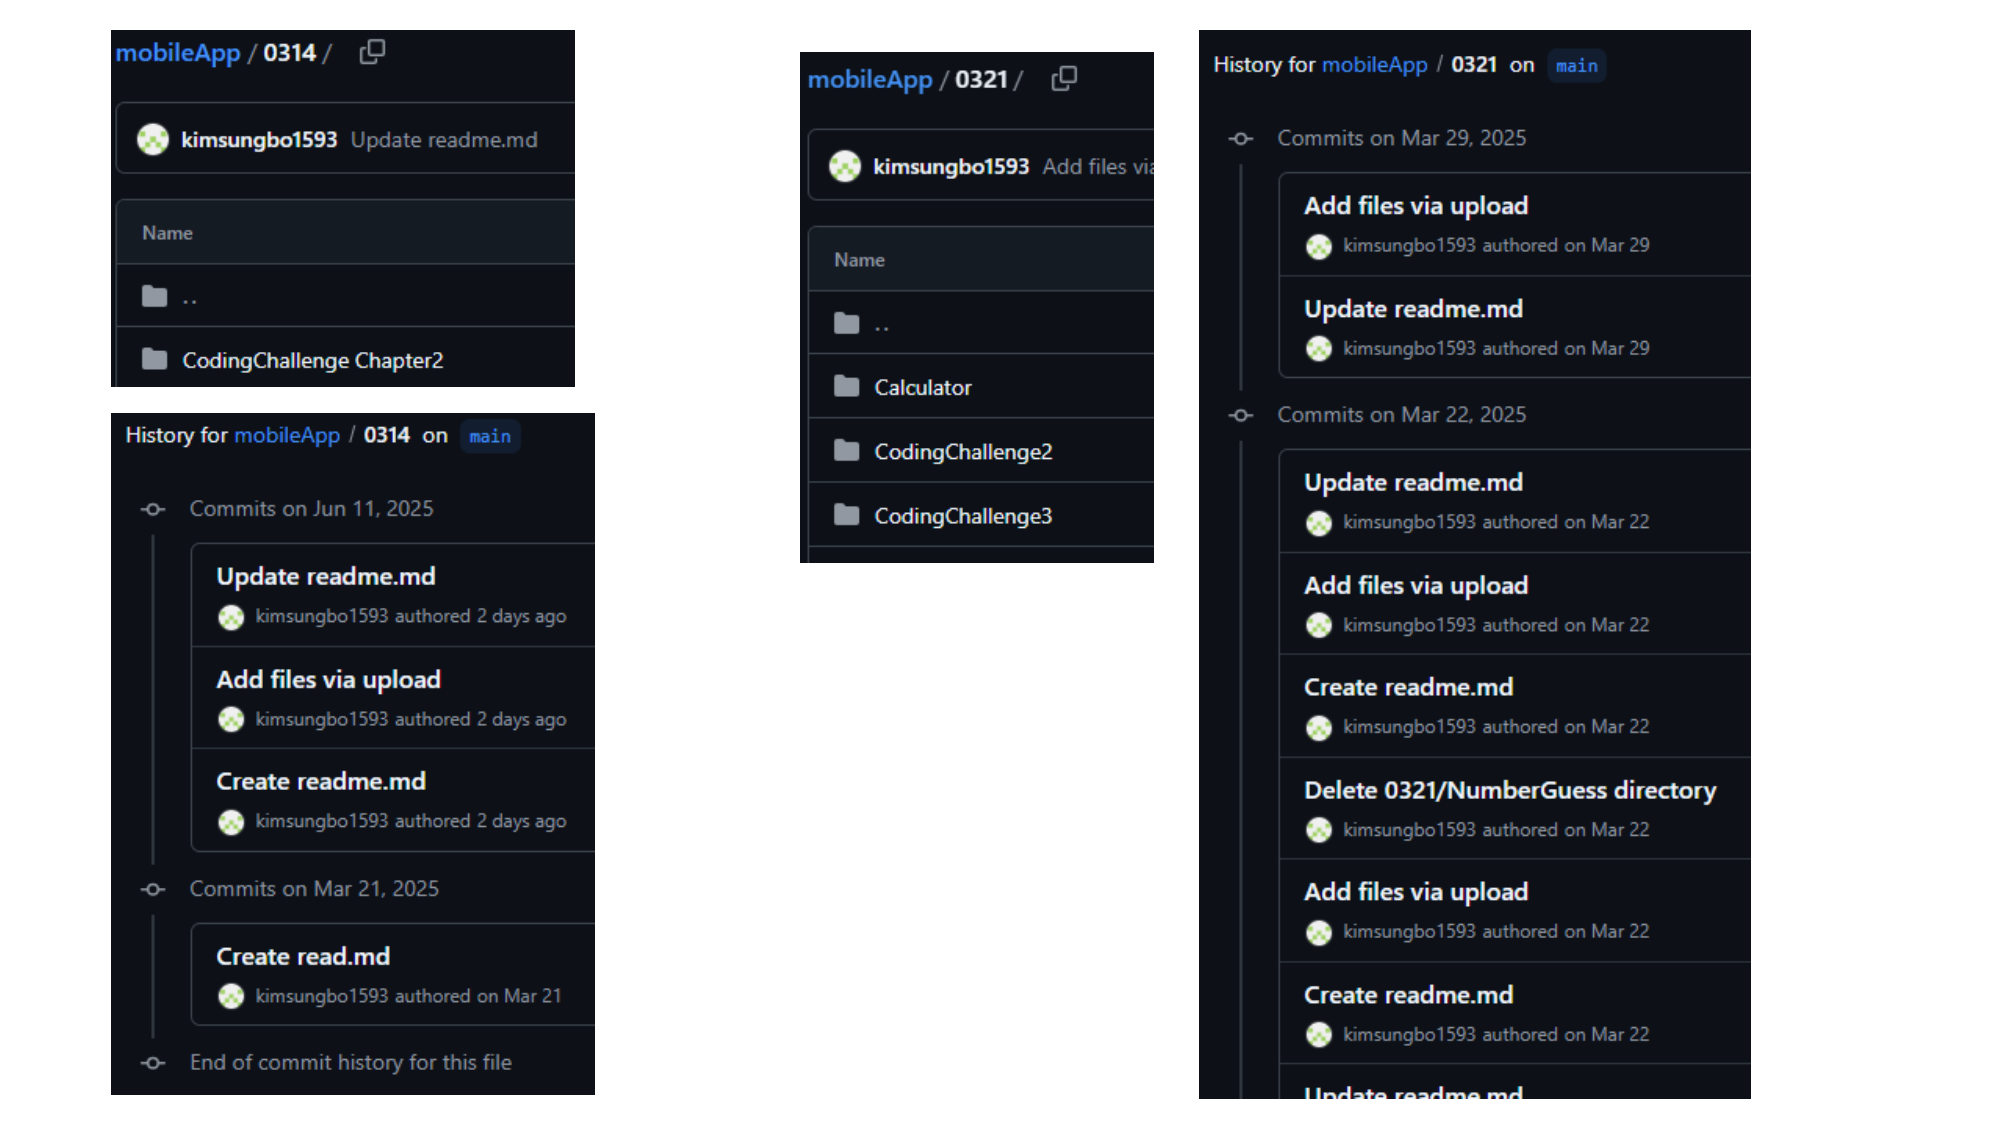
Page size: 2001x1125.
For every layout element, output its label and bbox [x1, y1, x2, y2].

picture [111, 30, 575, 387]
picture [1199, 30, 1752, 1099]
picture [111, 413, 595, 1095]
picture [800, 52, 1154, 563]
